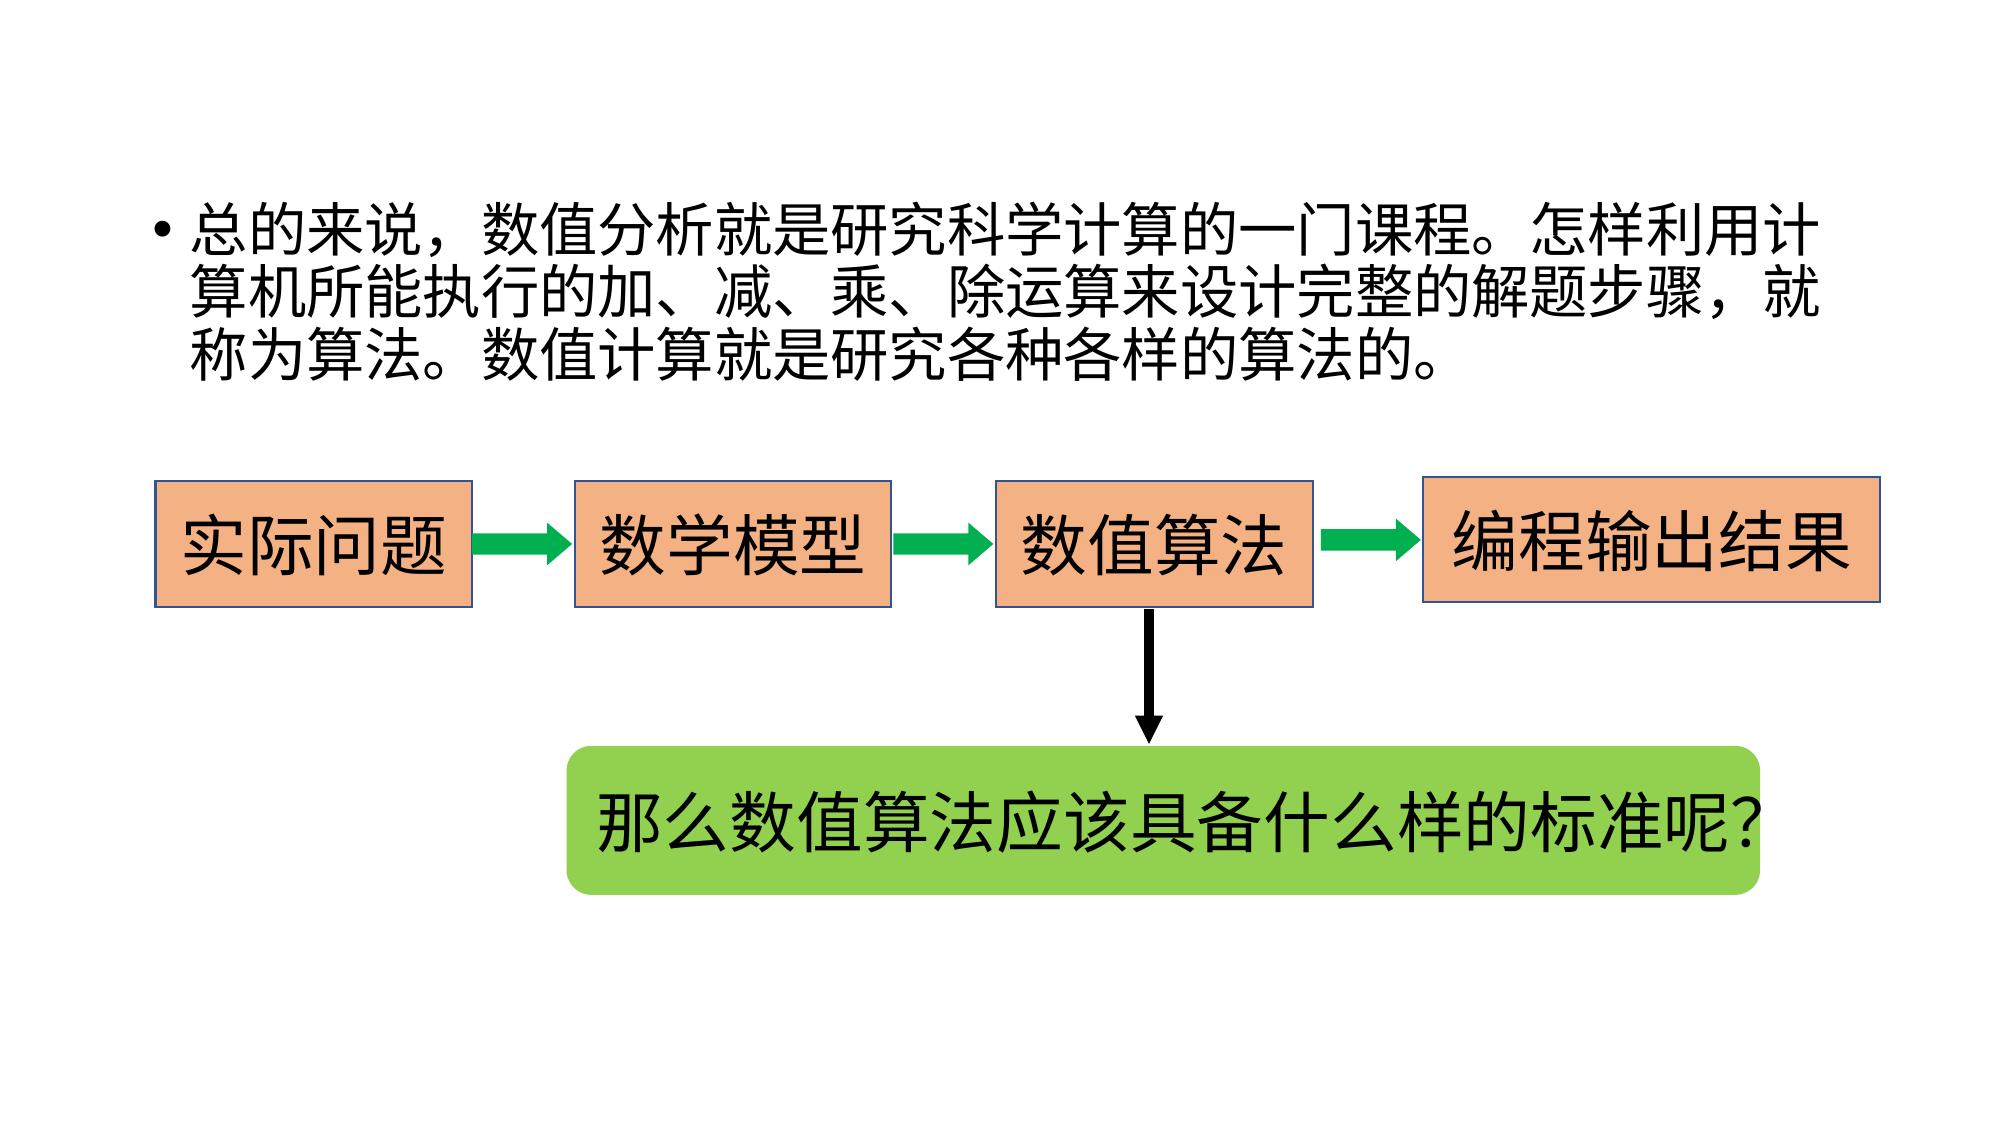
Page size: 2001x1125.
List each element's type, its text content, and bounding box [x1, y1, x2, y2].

text_box 那么数值算法应该具备什么样的标准呢？ [565, 744, 1762, 896]
text_box 实际问题 [154, 480, 473, 608]
text_box 编程输出结果 [1422, 476, 1881, 603]
text_box 数值算法 [995, 480, 1314, 608]
text_box 数学模型 [574, 480, 892, 608]
text_box [1320, 518, 1421, 562]
list 总的来说，数值分析就是研究科学计算的一门课程。怎样利用计算机所能执行的加、减、乘、除运算来设计完整的解题步骤，就称为算法。数值计算就是研究各种各样的算法的。 [137, 193, 1863, 1014]
text_box [893, 522, 994, 566]
text_box [472, 522, 573, 566]
